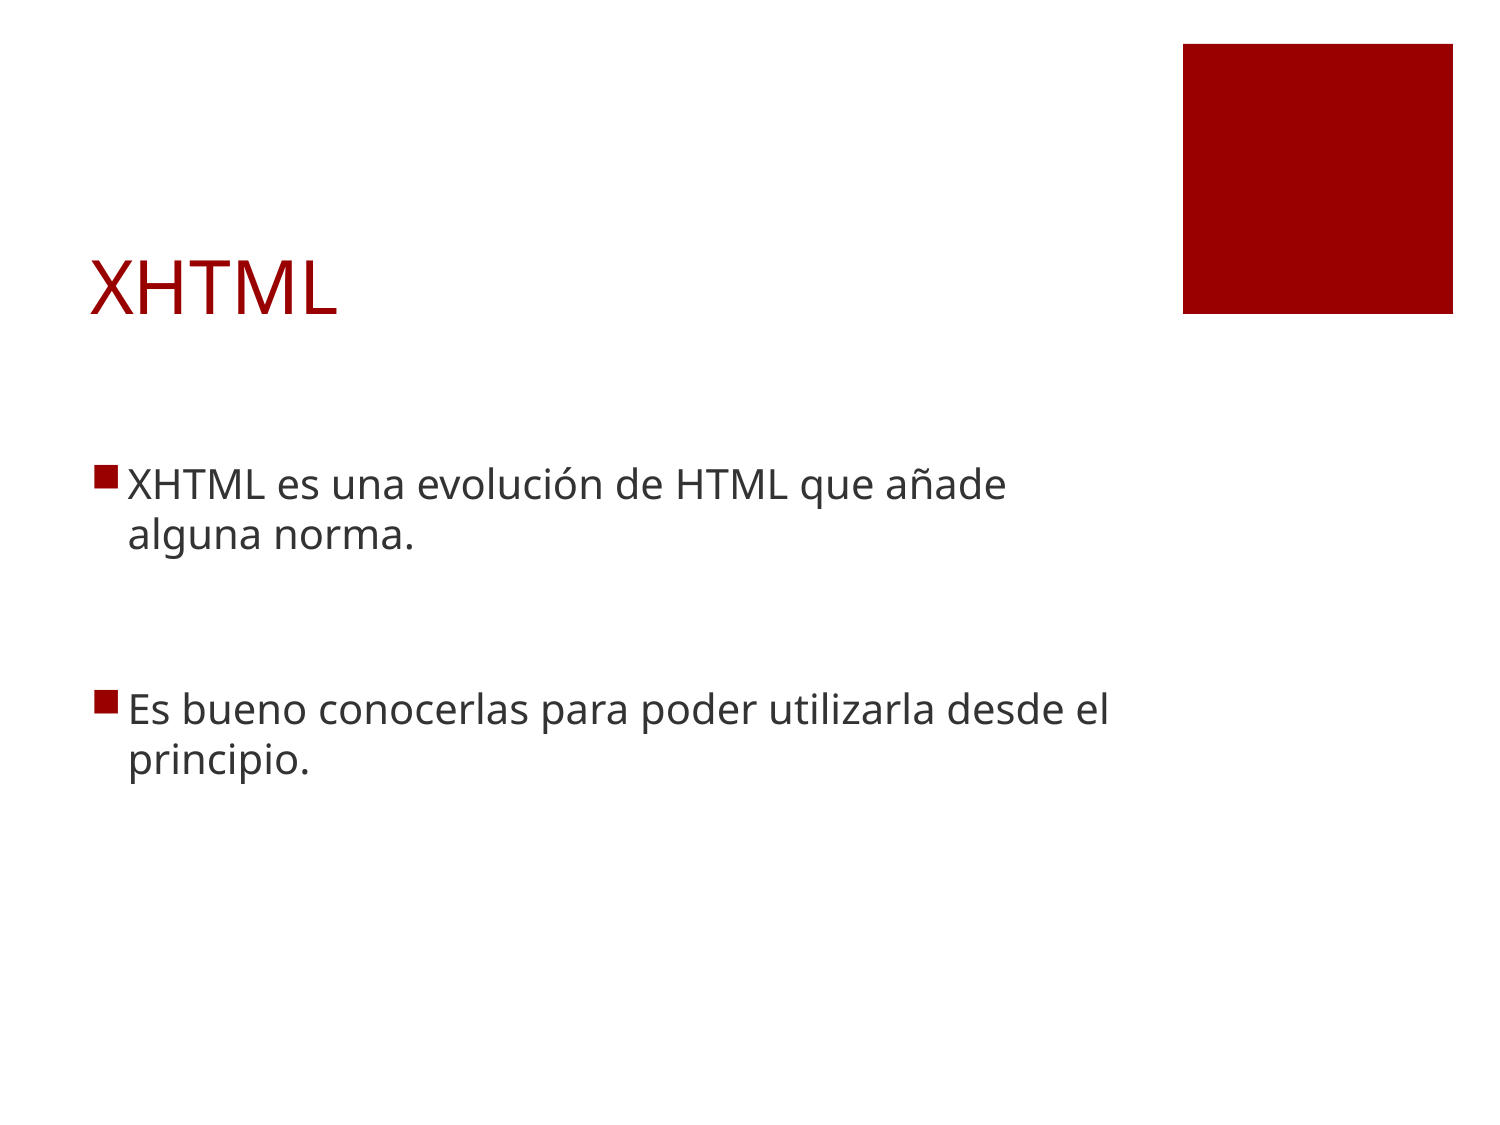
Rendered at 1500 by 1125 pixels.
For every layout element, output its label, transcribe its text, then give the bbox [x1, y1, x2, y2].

list XHTML es una evolución de HTML que añade alguna norma. Es bueno conocerlas para poder utilizarla desde el principio. [75, 362, 1143, 1005]
title XHTML [75, 149, 1143, 338]
